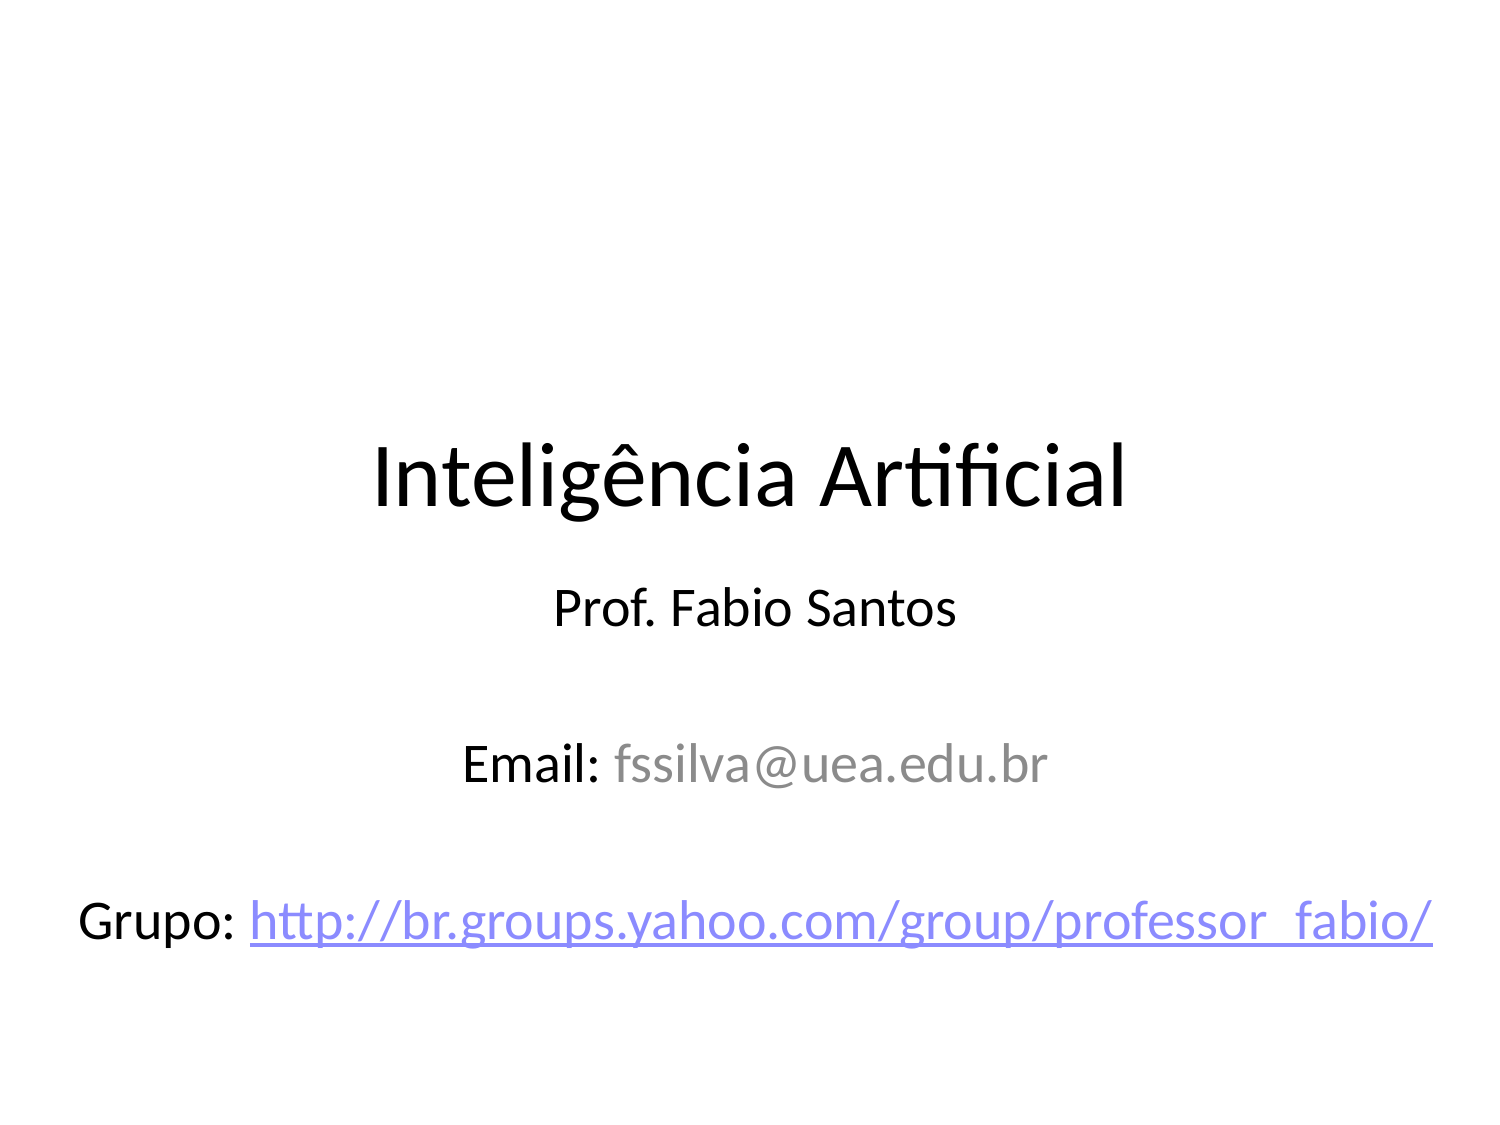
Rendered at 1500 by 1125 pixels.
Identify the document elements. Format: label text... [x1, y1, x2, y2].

subtitle Prof. Fabio Santos Email: fssilva@uea.edu.br Grupo: http://br.groups.yahoo.com/group/professor_fabio/ [58, 562, 1454, 980]
title Inteligência Artificial [112, 349, 1388, 562]
